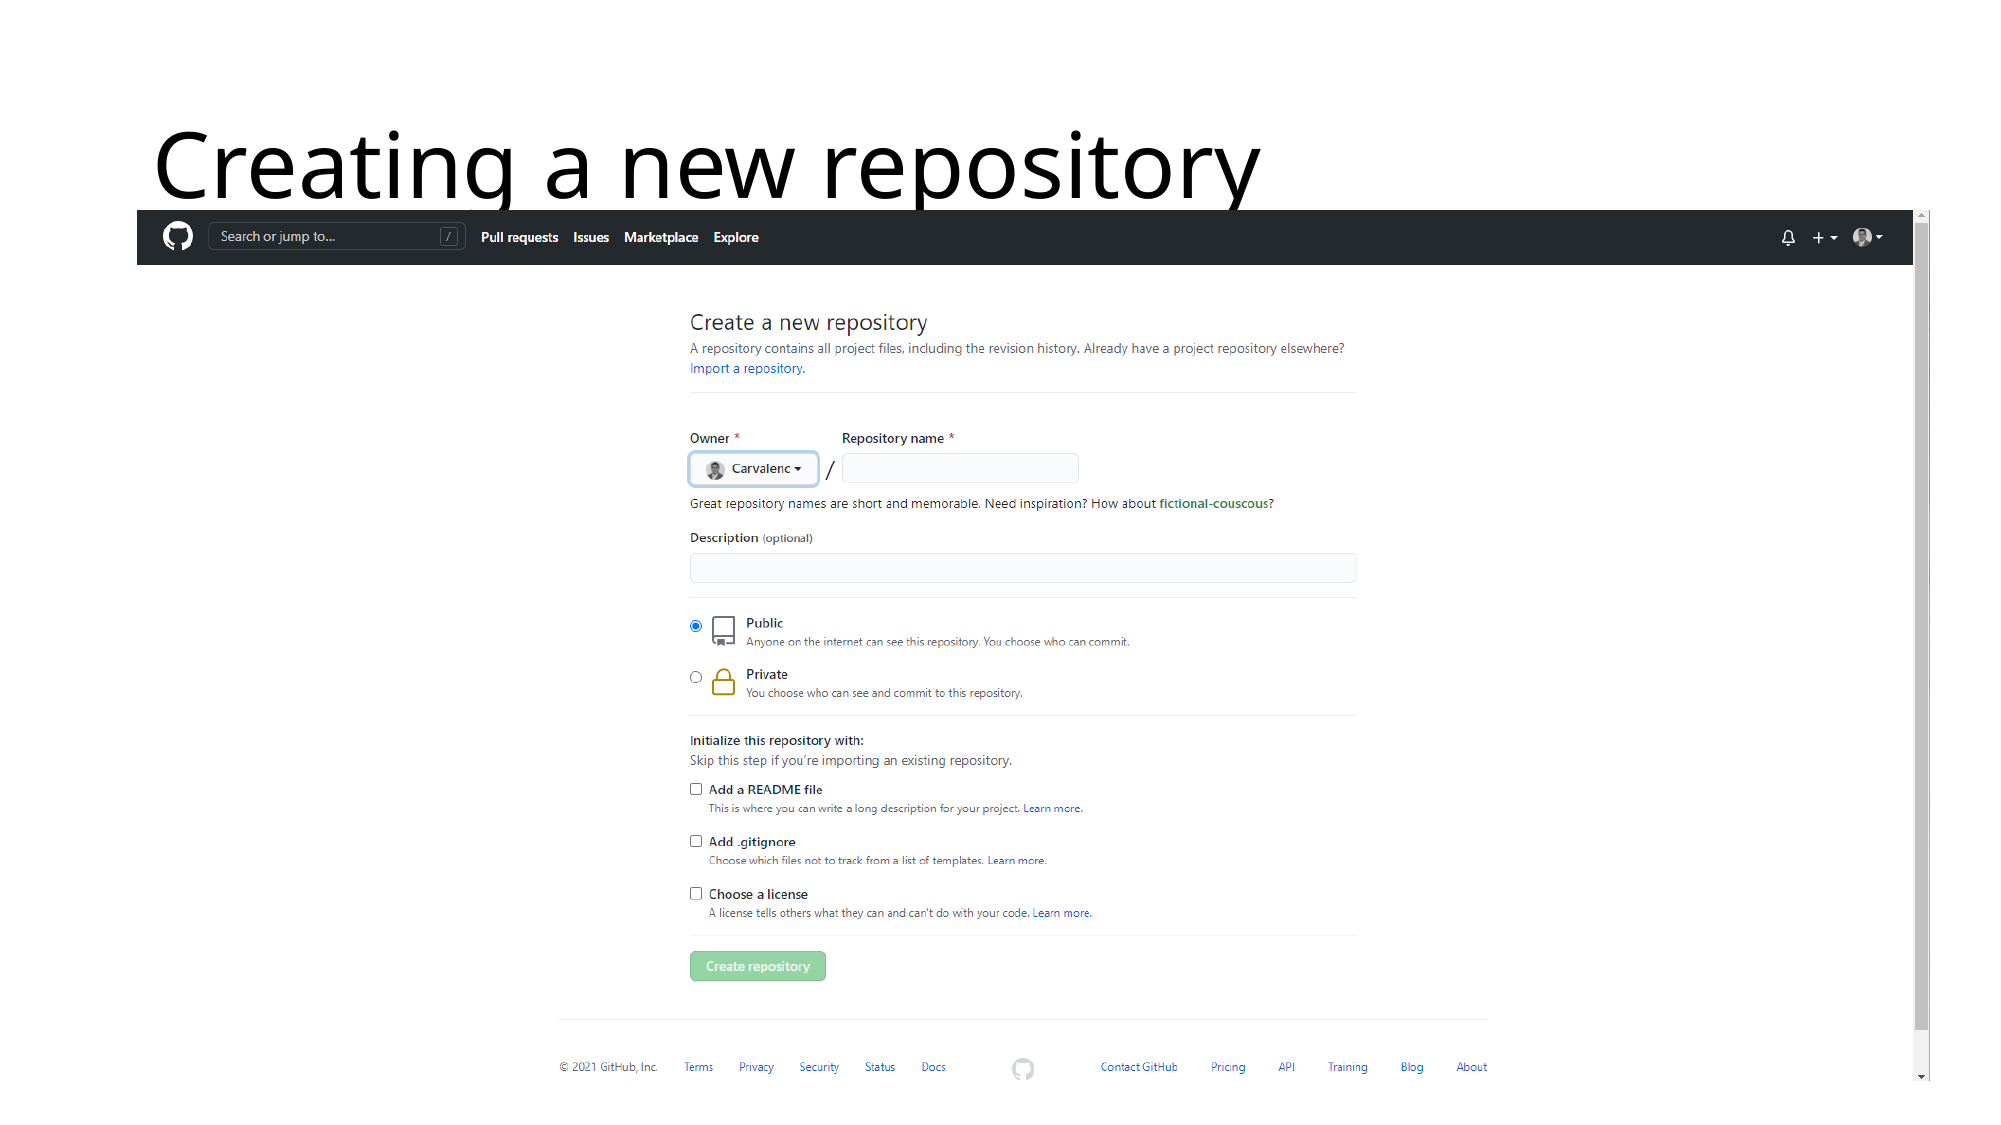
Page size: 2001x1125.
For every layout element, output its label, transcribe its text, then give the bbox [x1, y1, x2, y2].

picture [137, 210, 1930, 1081]
title Creating a new repository [137, 59, 1863, 210]
